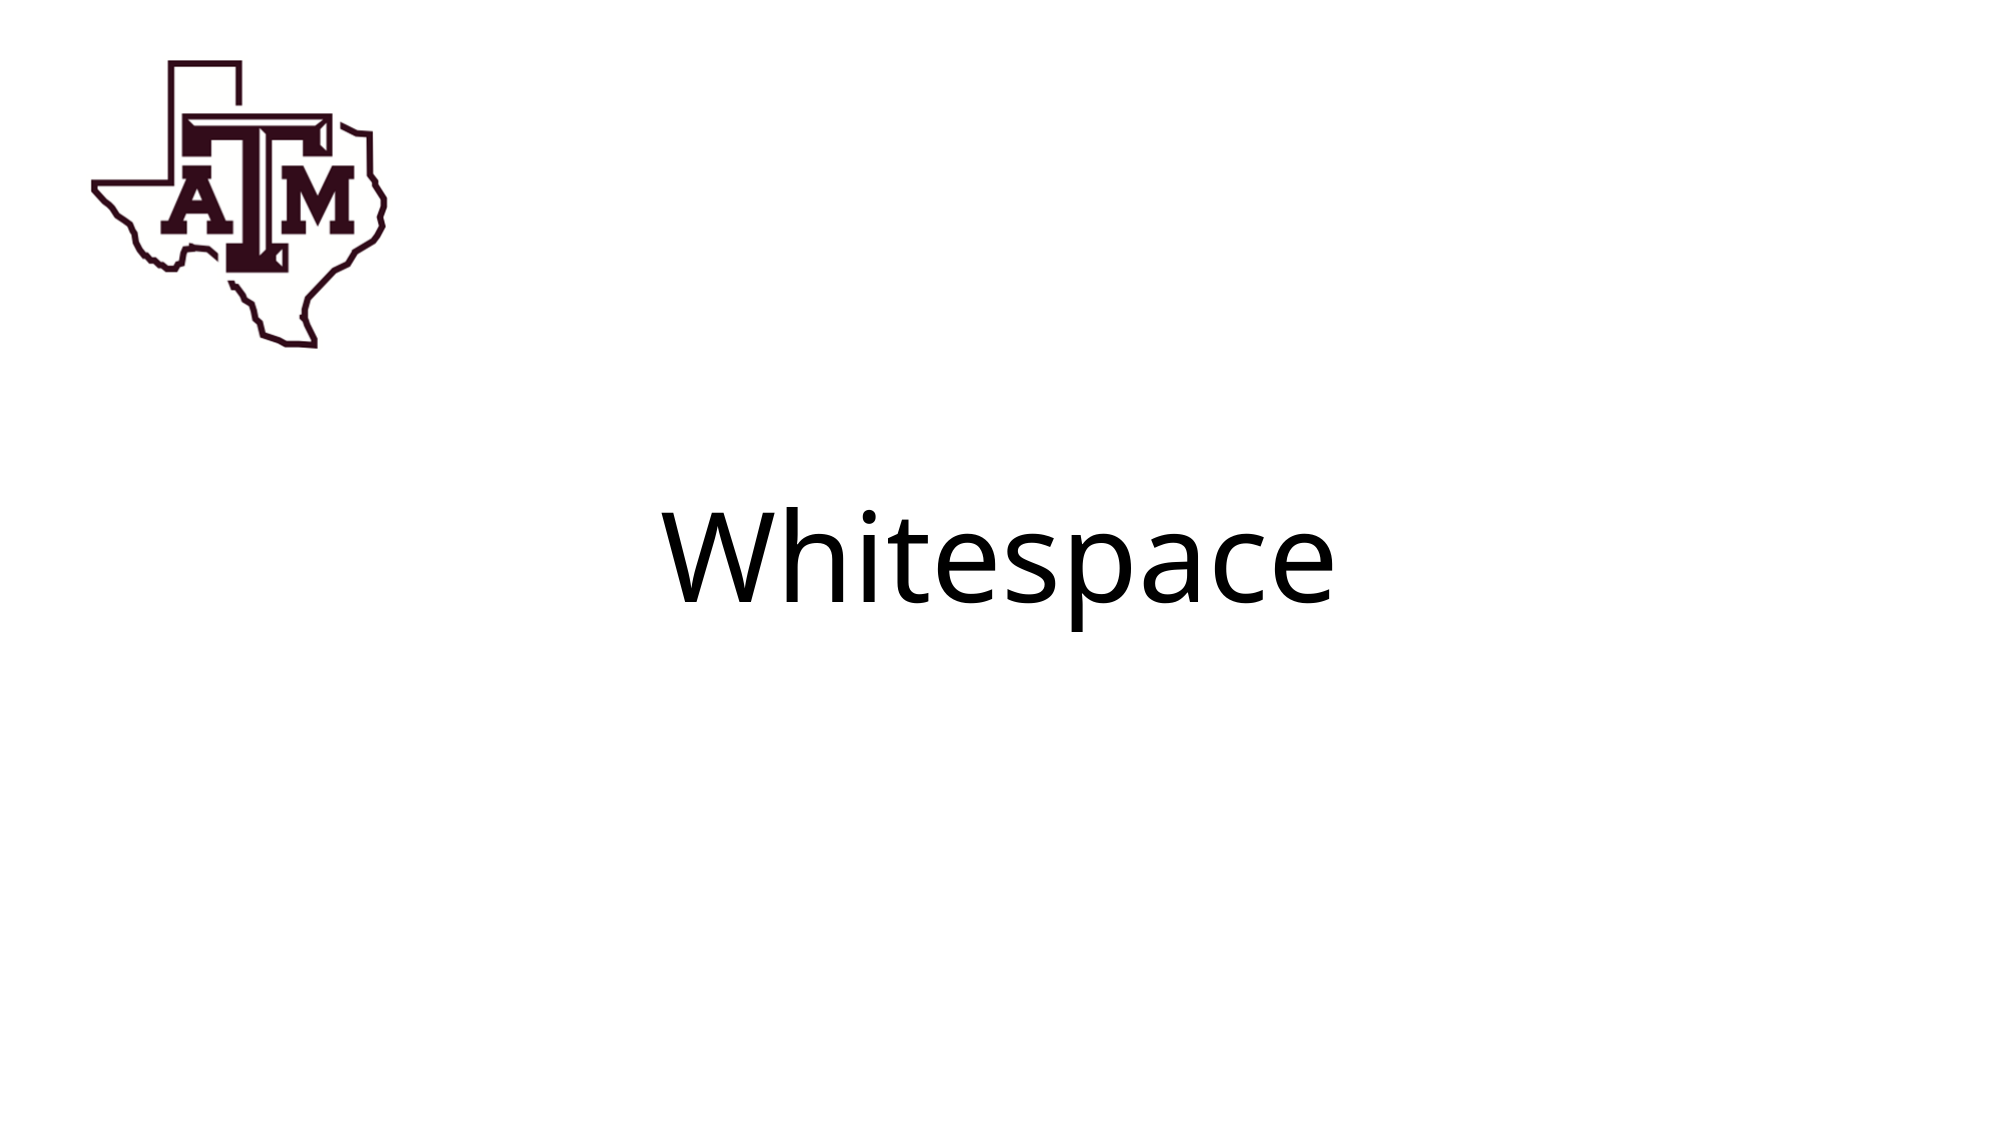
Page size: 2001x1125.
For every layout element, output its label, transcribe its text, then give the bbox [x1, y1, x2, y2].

title Whitespace [362, 441, 1638, 683]
picture [86, 55, 393, 354]
